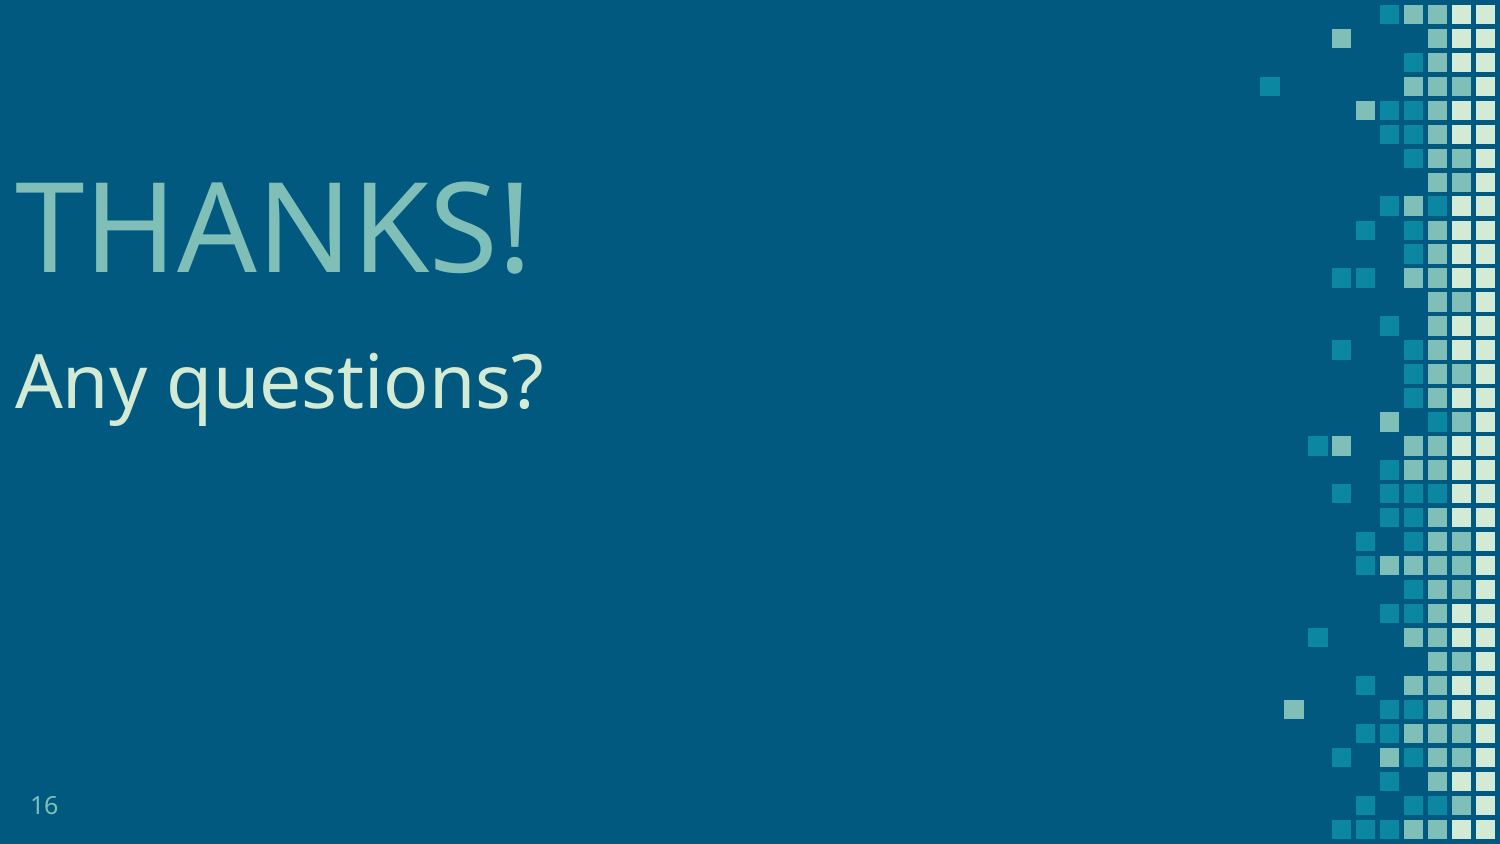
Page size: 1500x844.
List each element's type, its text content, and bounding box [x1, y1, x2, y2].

slide_number 16 [15, 774, 105, 839]
title THANKS! [0, 122, 798, 313]
subtitle Any questions? [0, 319, 798, 448]
